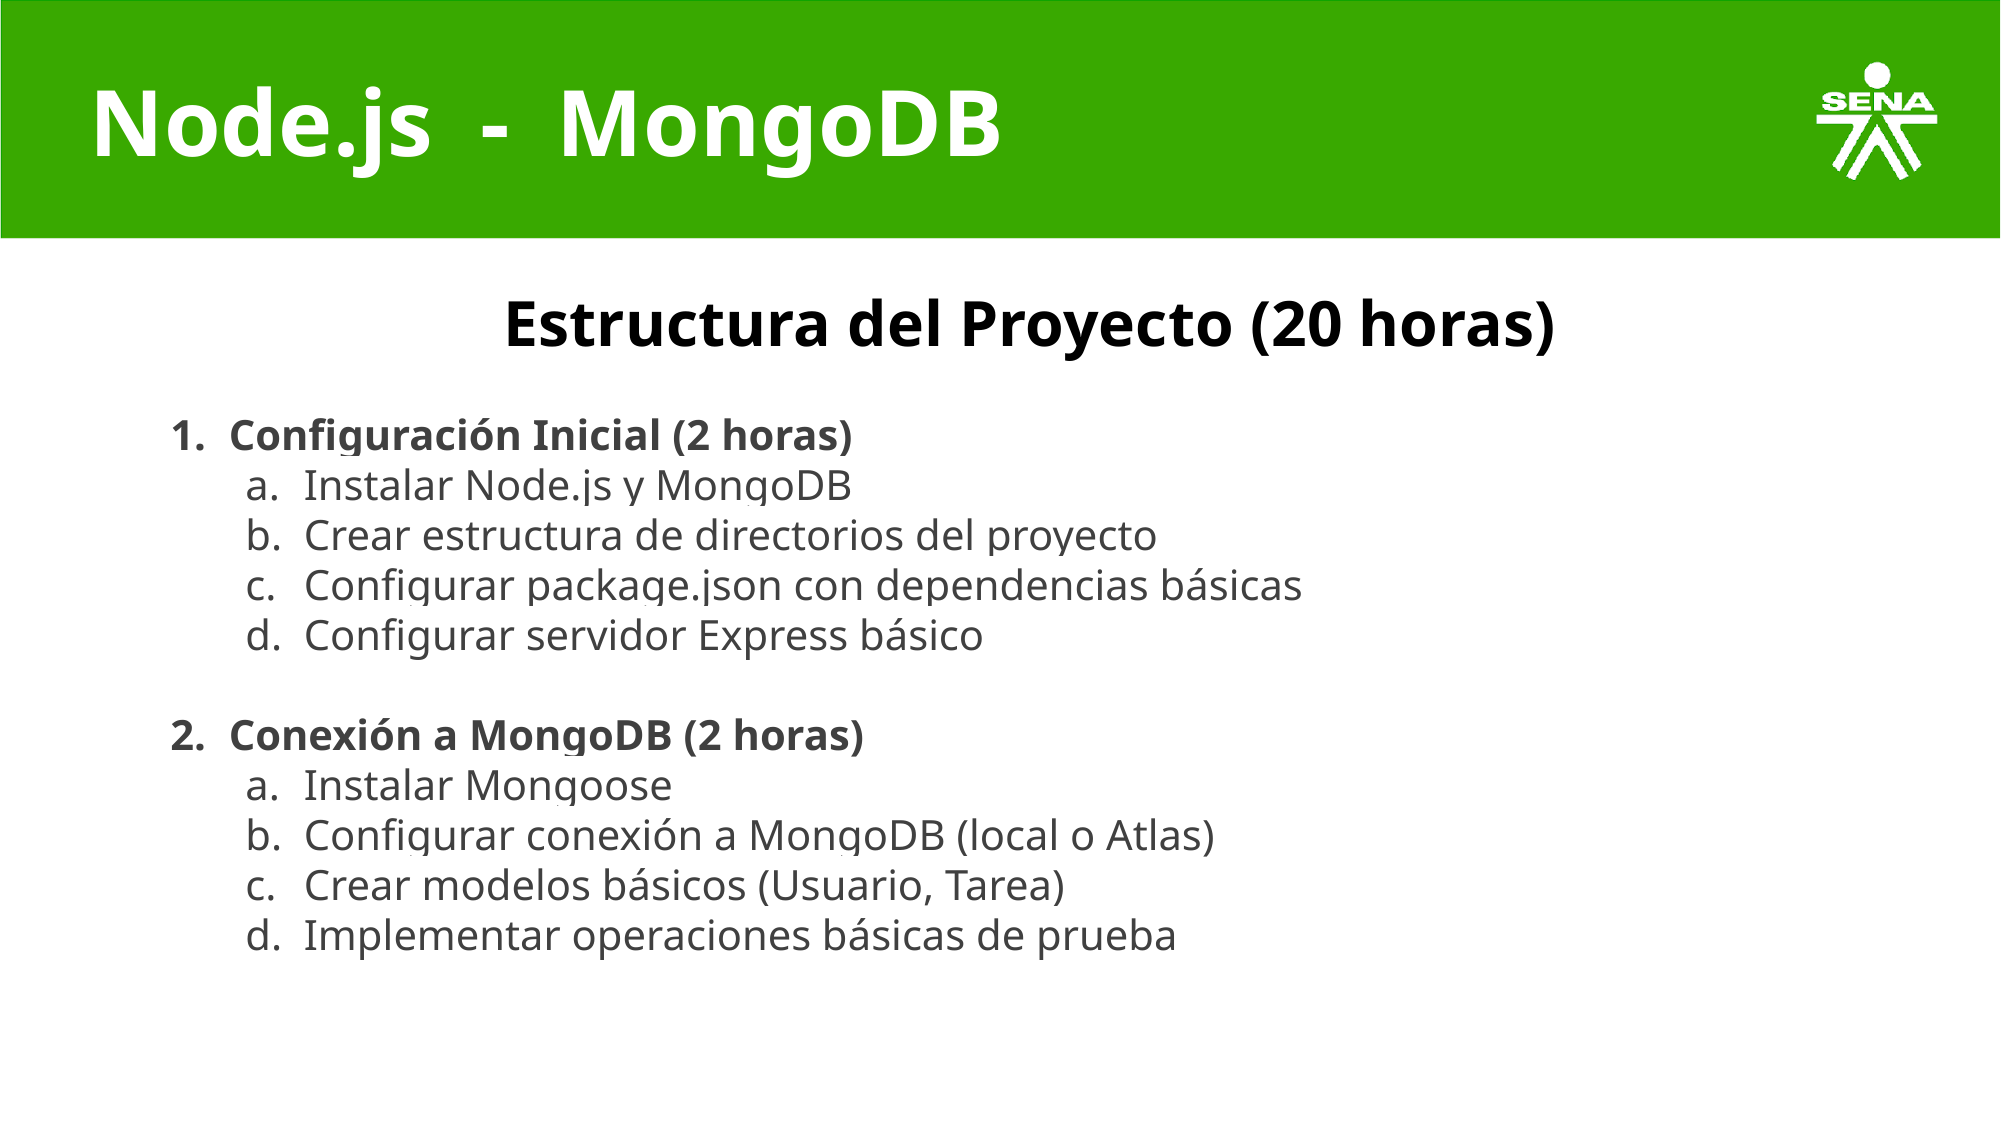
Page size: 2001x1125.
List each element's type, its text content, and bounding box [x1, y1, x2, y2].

picture [0, 0, 2001, 1125]
text_box Estructura del Proyecto (20 horas) Configuración Inicial (2 horas) Instalar Node.js y MongoDB Crear estructura de directorios del proyecto Configurar package.json con dependencias básicas Configurar servidor Express básico Conexión a MongoDB (2 horas) Instalar Mongoose Configurar conexión a MongoDB (local o Atlas) Crear modelos básicos (Usuario, Tarea) Implementar operaciones básicas de prueba [138, 276, 1922, 1029]
title Node.js - MongoDB [74, 18, 1800, 236]
